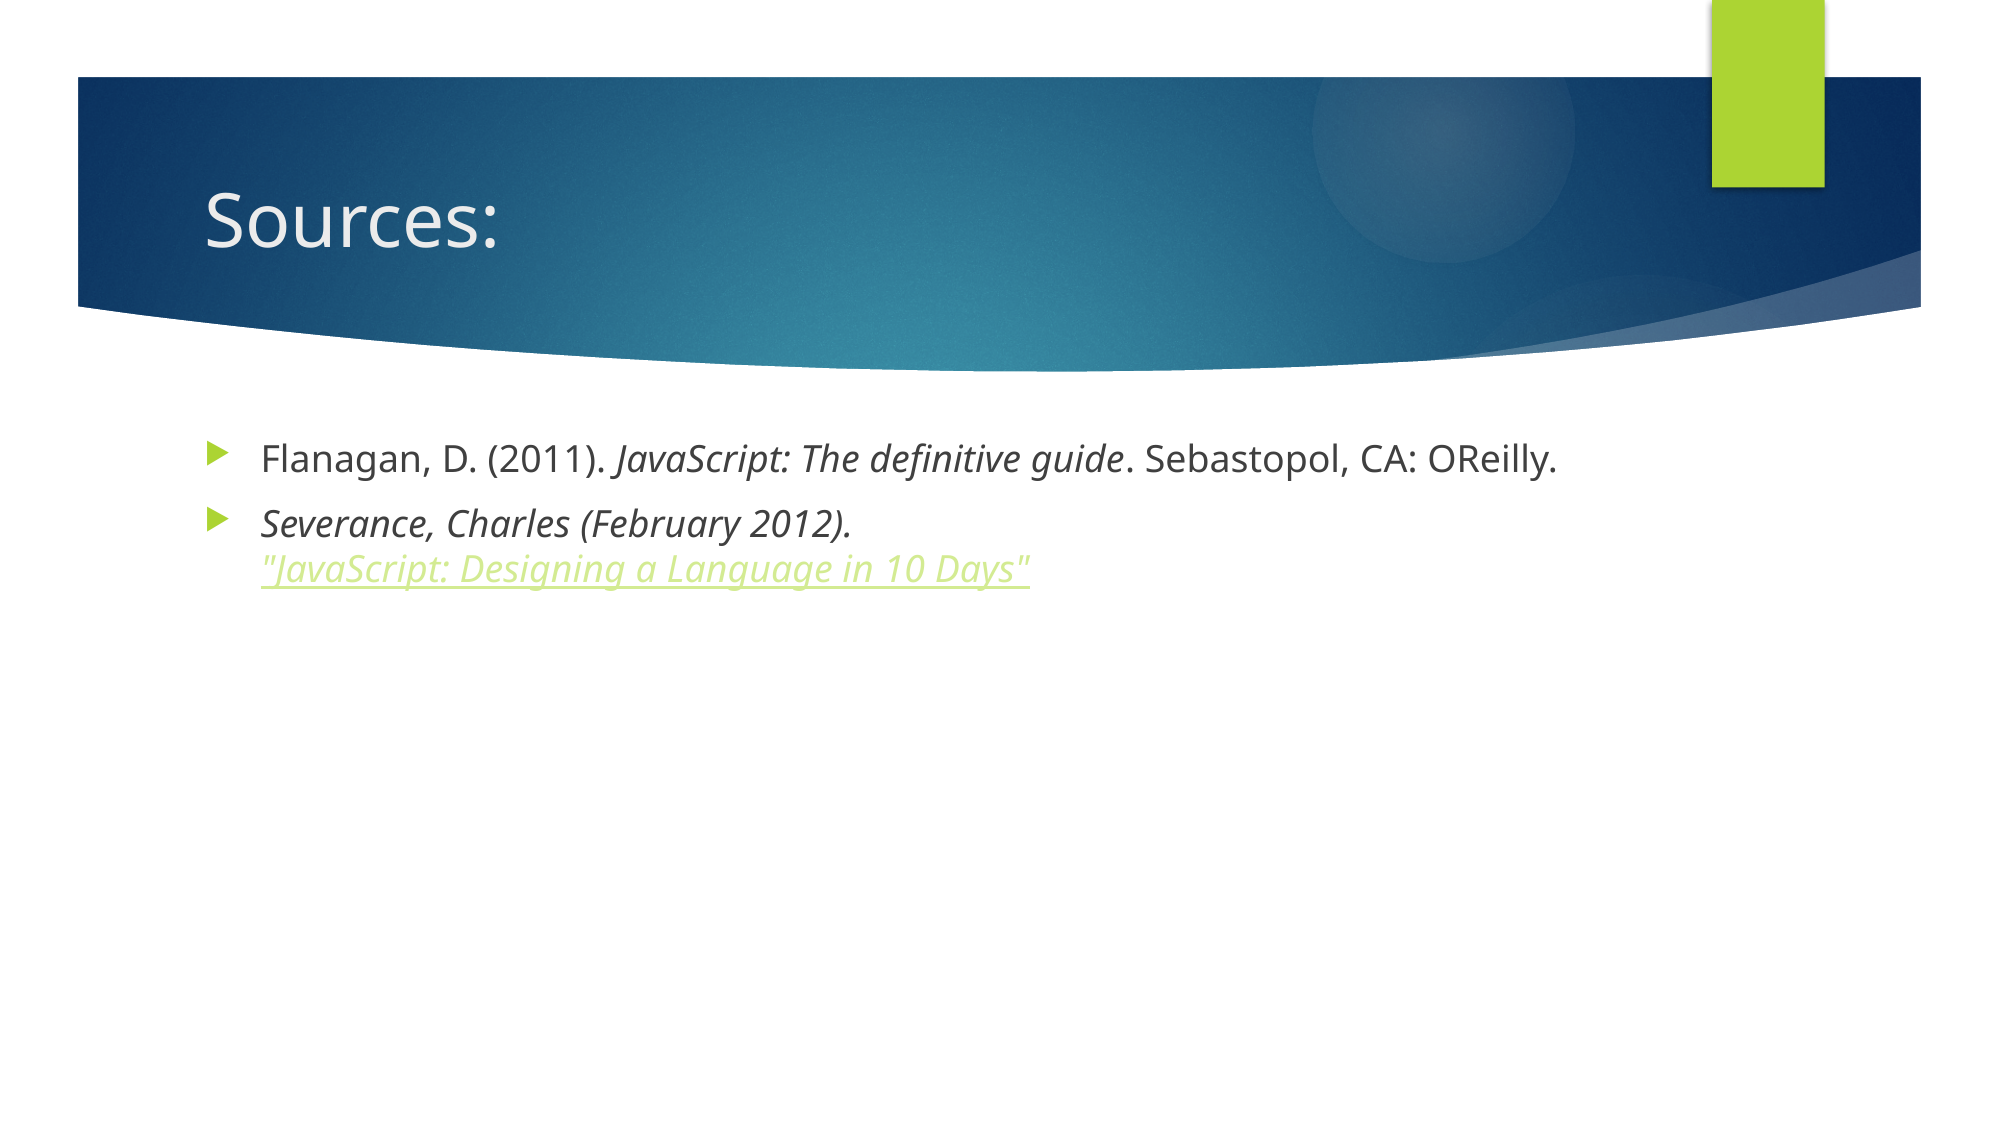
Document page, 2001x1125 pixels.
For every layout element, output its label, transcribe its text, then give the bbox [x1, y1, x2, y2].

list Flanagan, D. (2011). JavaScript: The definitive guide. Sebastopol, CA: OReilly. Severance, Charles (February 2012). "JavaScript: Designing a Language in 10 Days" [189, 427, 1627, 988]
title Sources: [189, 159, 1627, 276]
